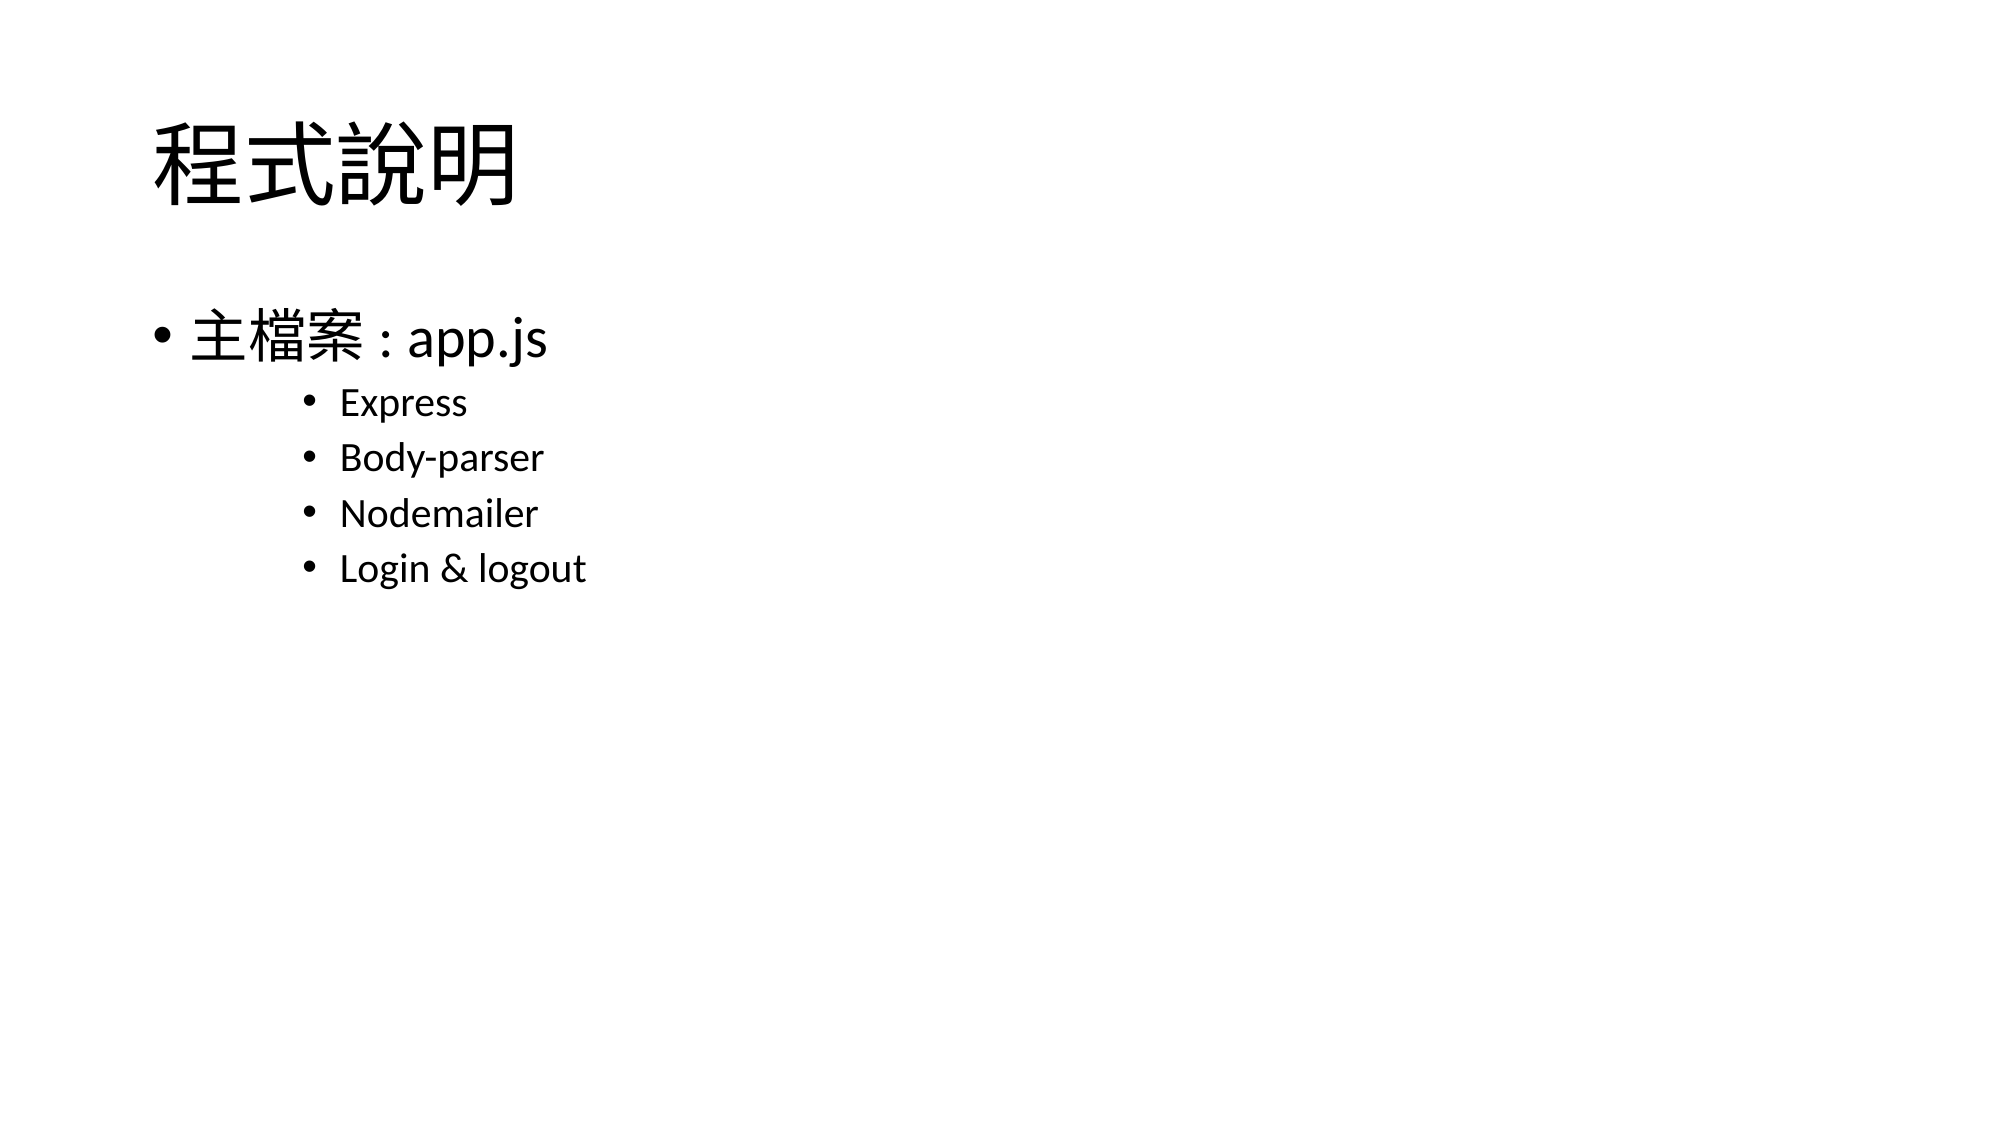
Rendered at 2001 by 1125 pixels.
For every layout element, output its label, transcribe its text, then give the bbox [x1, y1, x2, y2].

title 程式說明 [137, 59, 1863, 278]
list 主檔案: app.js Express Body-parser Nodemailer Login & logout [137, 299, 1863, 1014]
